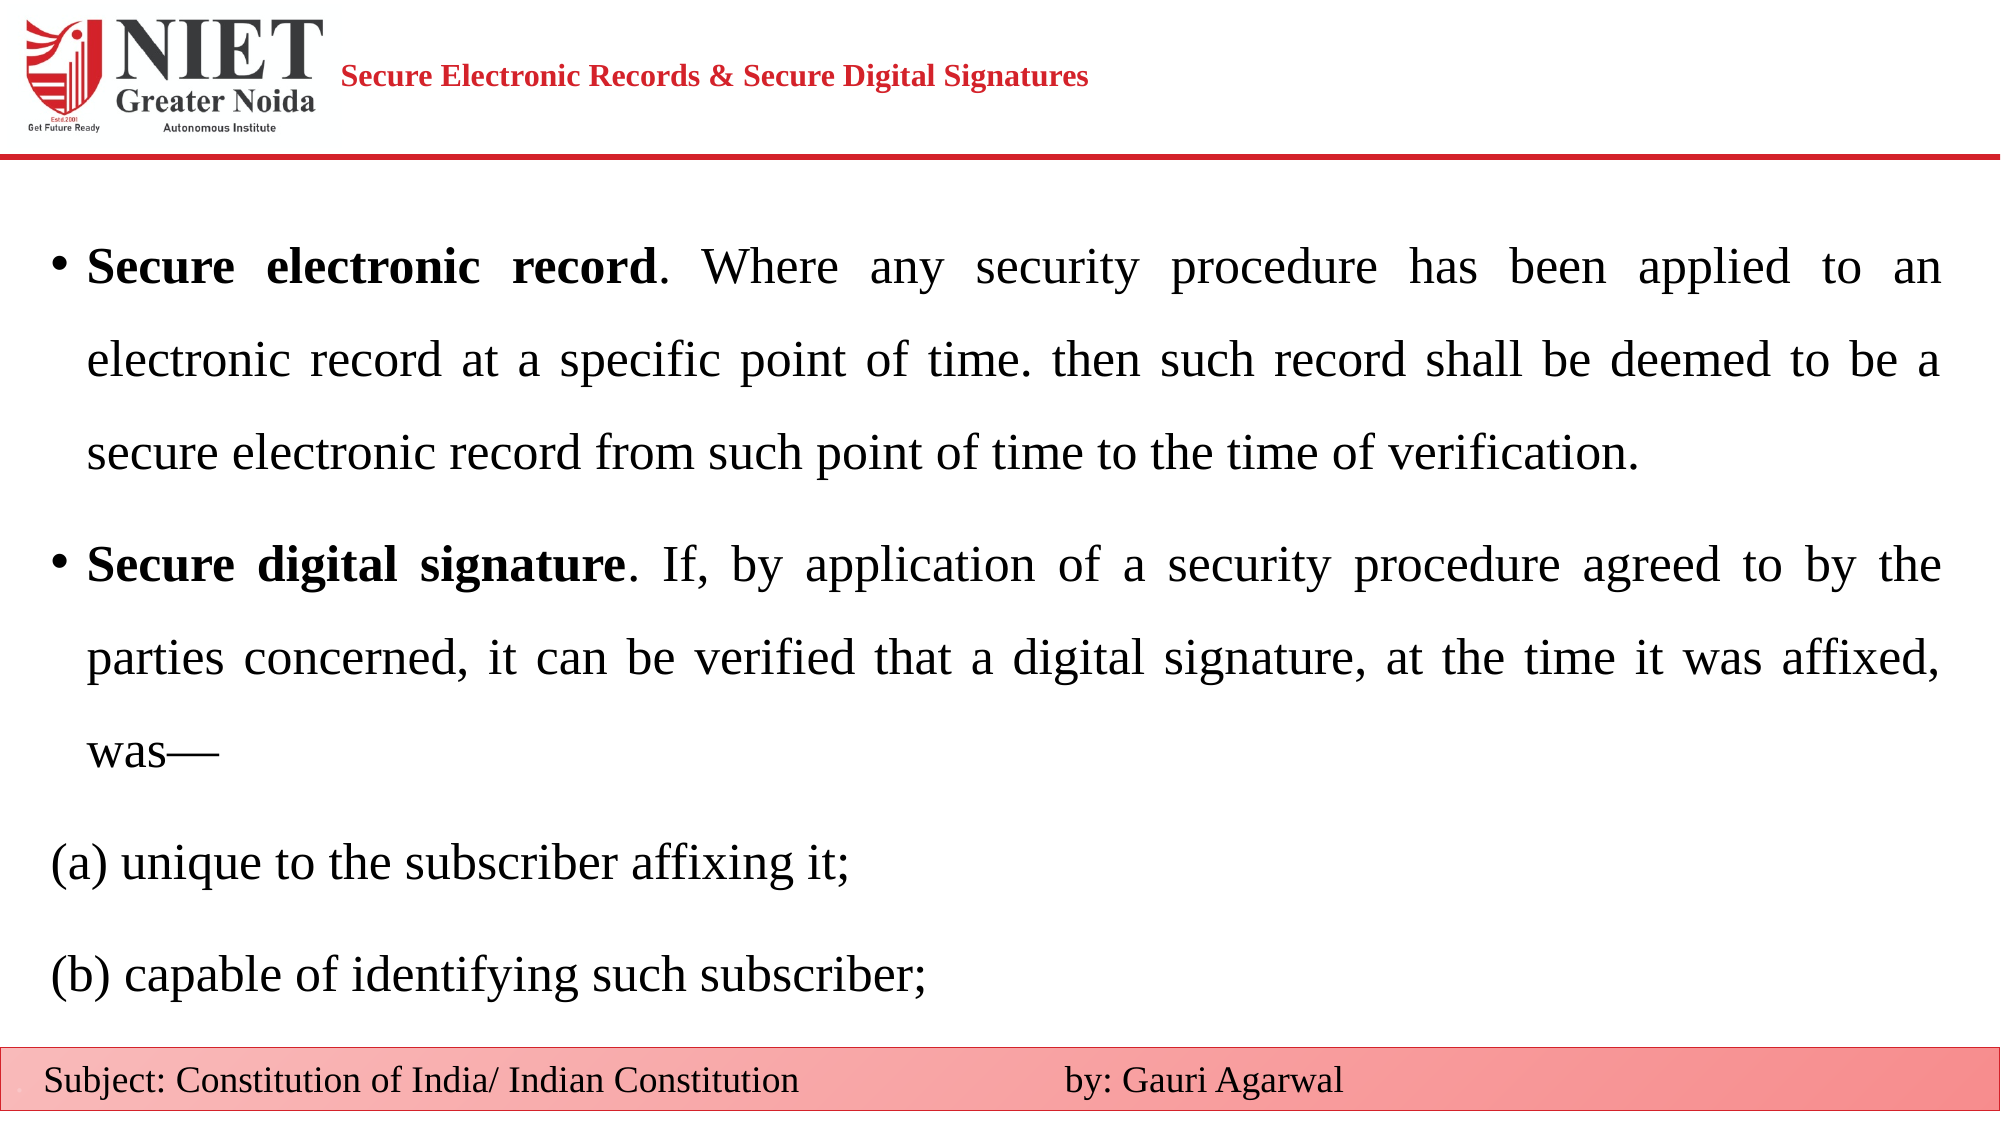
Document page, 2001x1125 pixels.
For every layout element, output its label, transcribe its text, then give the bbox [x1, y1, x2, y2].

list Secure electronic record. Where any security procedure has been applied to an electronic record at a specific point of time. then such record shall be deemed to be a secure electronic record from such point of time to the time of verification. Secure digital signature. If, by application of a security procedure agreed to by the parties concerned, it can be verified that a digital signature, at the time it was affixed, was— (a) unique to the subscriber affixing it; (b) capable of identifying such subscriber; [35, 192, 1960, 1014]
title Secure Electronic Records & Secure Digital Signatures [325, 15, 1993, 141]
picture [7, 4, 342, 148]
